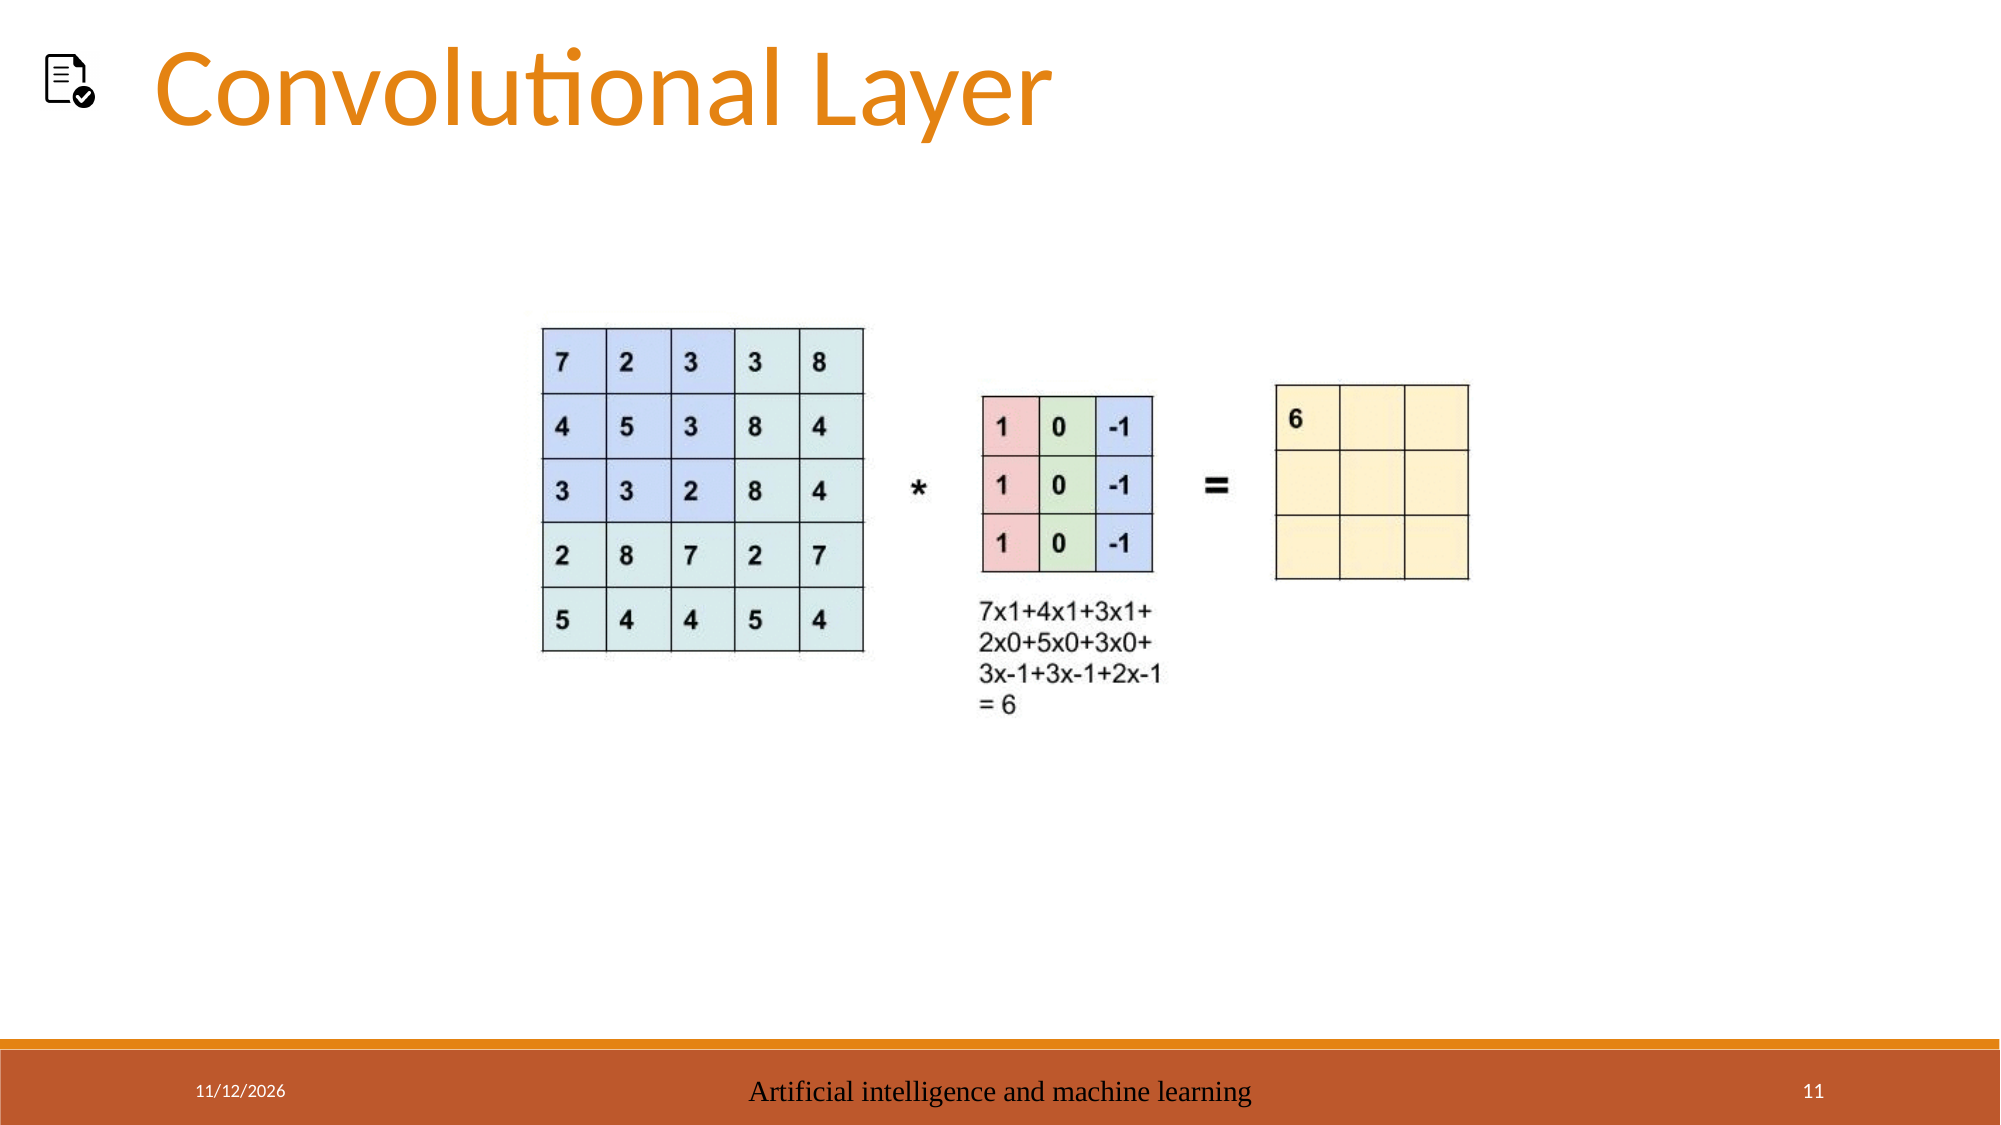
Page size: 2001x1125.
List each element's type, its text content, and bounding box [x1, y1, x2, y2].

footer Artificial intelligence and machine learning [604, 1059, 1396, 1120]
slide_number 11 [1624, 1059, 1840, 1120]
picture [344, 153, 1700, 917]
picture [39, 51, 100, 112]
text_box Convolutional Layer [139, 5, 1071, 156]
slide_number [180, 1059, 586, 1120]
